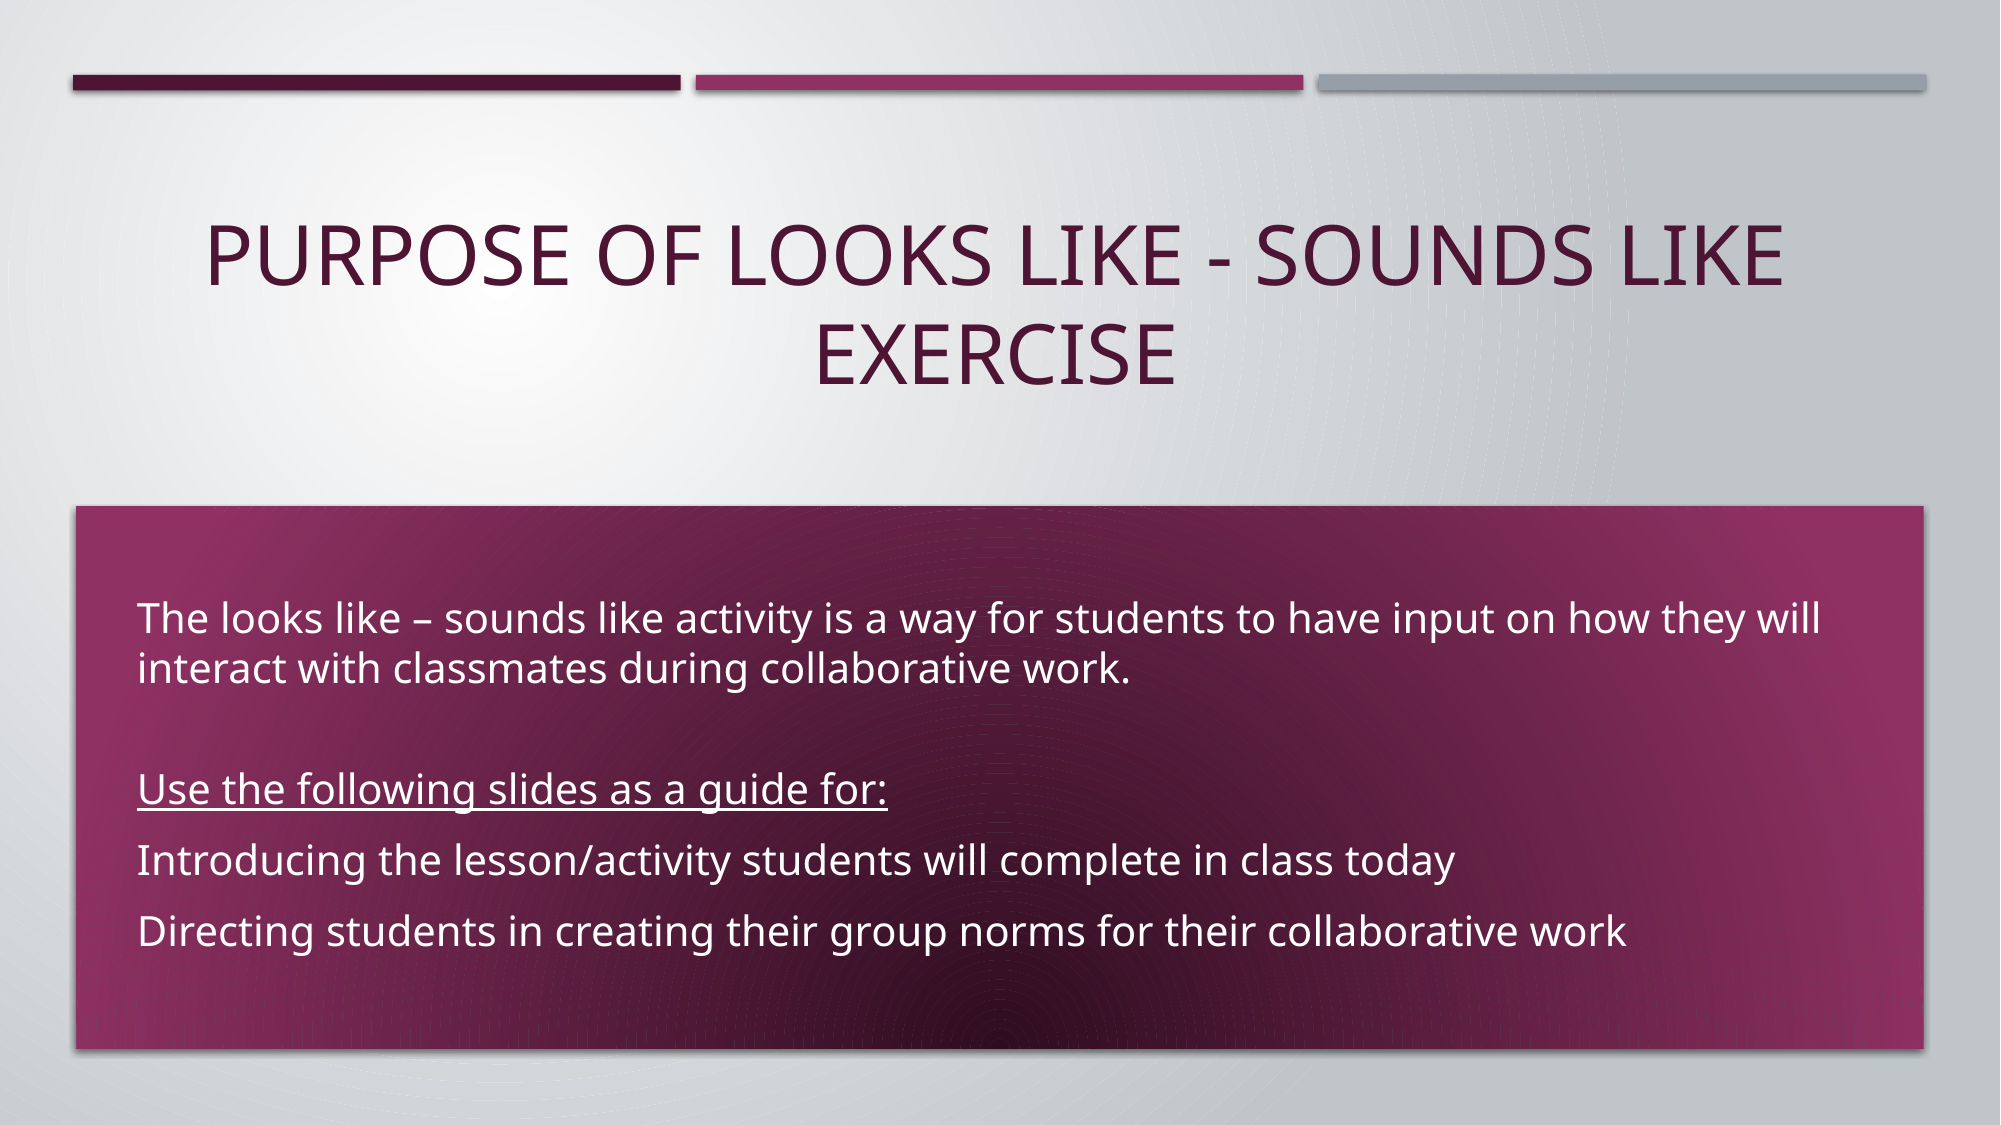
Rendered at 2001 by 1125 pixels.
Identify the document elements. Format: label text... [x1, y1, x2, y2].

subtitle The looks like – sounds like activity is a way for students to have input on how they will interact with classmates during collaborative work. Use the following slides as a guide for: Introducing the lesson/activity students will complete in class today Directing students in creating their group norms for their collaborative work [121, 543, 1895, 1004]
title Purpose of Looks Like - Sounds Like Exercise [73, 158, 1918, 446]
